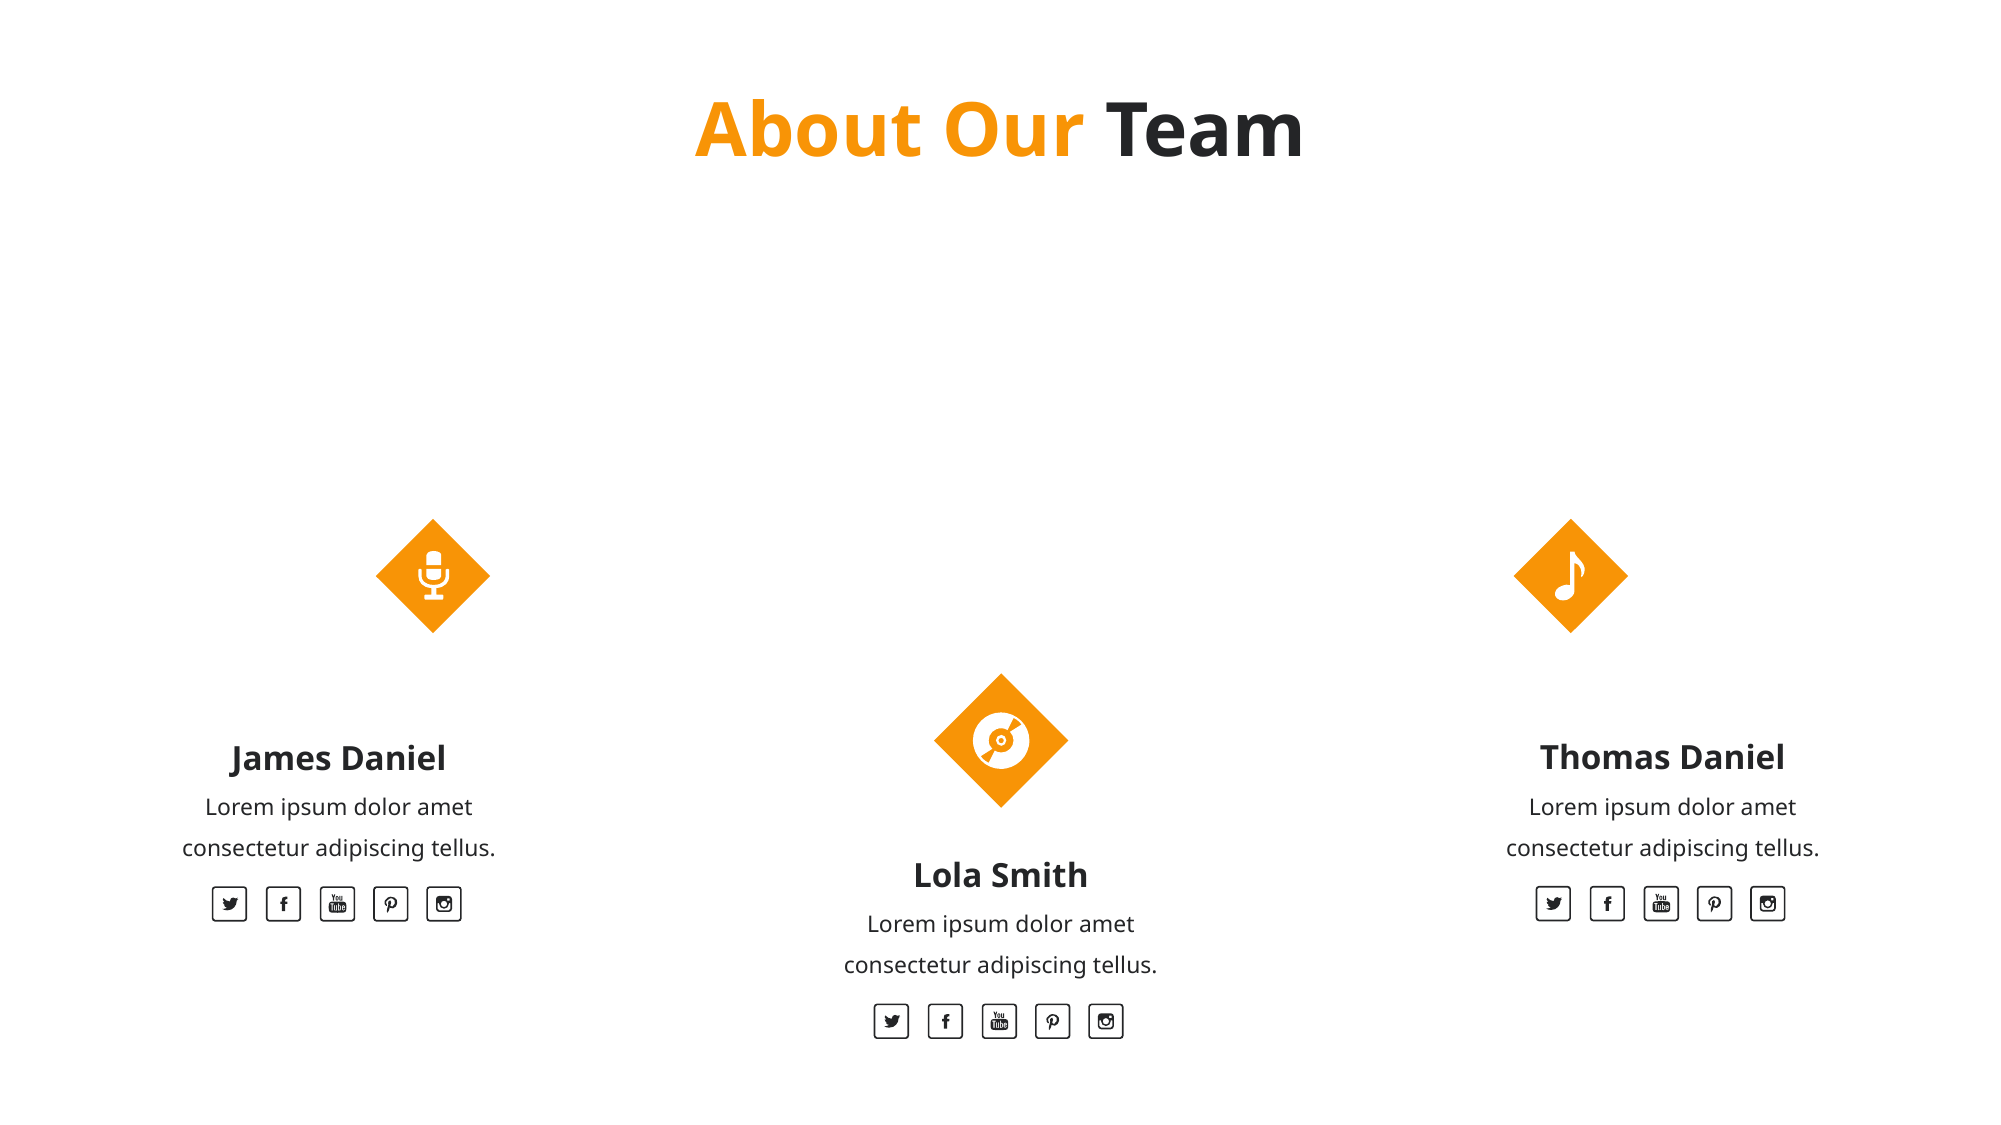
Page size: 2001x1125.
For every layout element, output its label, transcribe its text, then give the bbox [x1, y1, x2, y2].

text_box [1458, 709, 1868, 922]
text_box About Our Team [648, 73, 1354, 179]
text_box [973, 744, 1030, 769]
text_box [134, 709, 544, 922]
picture [777, 295, 1226, 744]
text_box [796, 826, 1206, 1039]
picture [148, 287, 530, 669]
picture [1472, 287, 1854, 669]
text_box [935, 744, 1067, 810]
